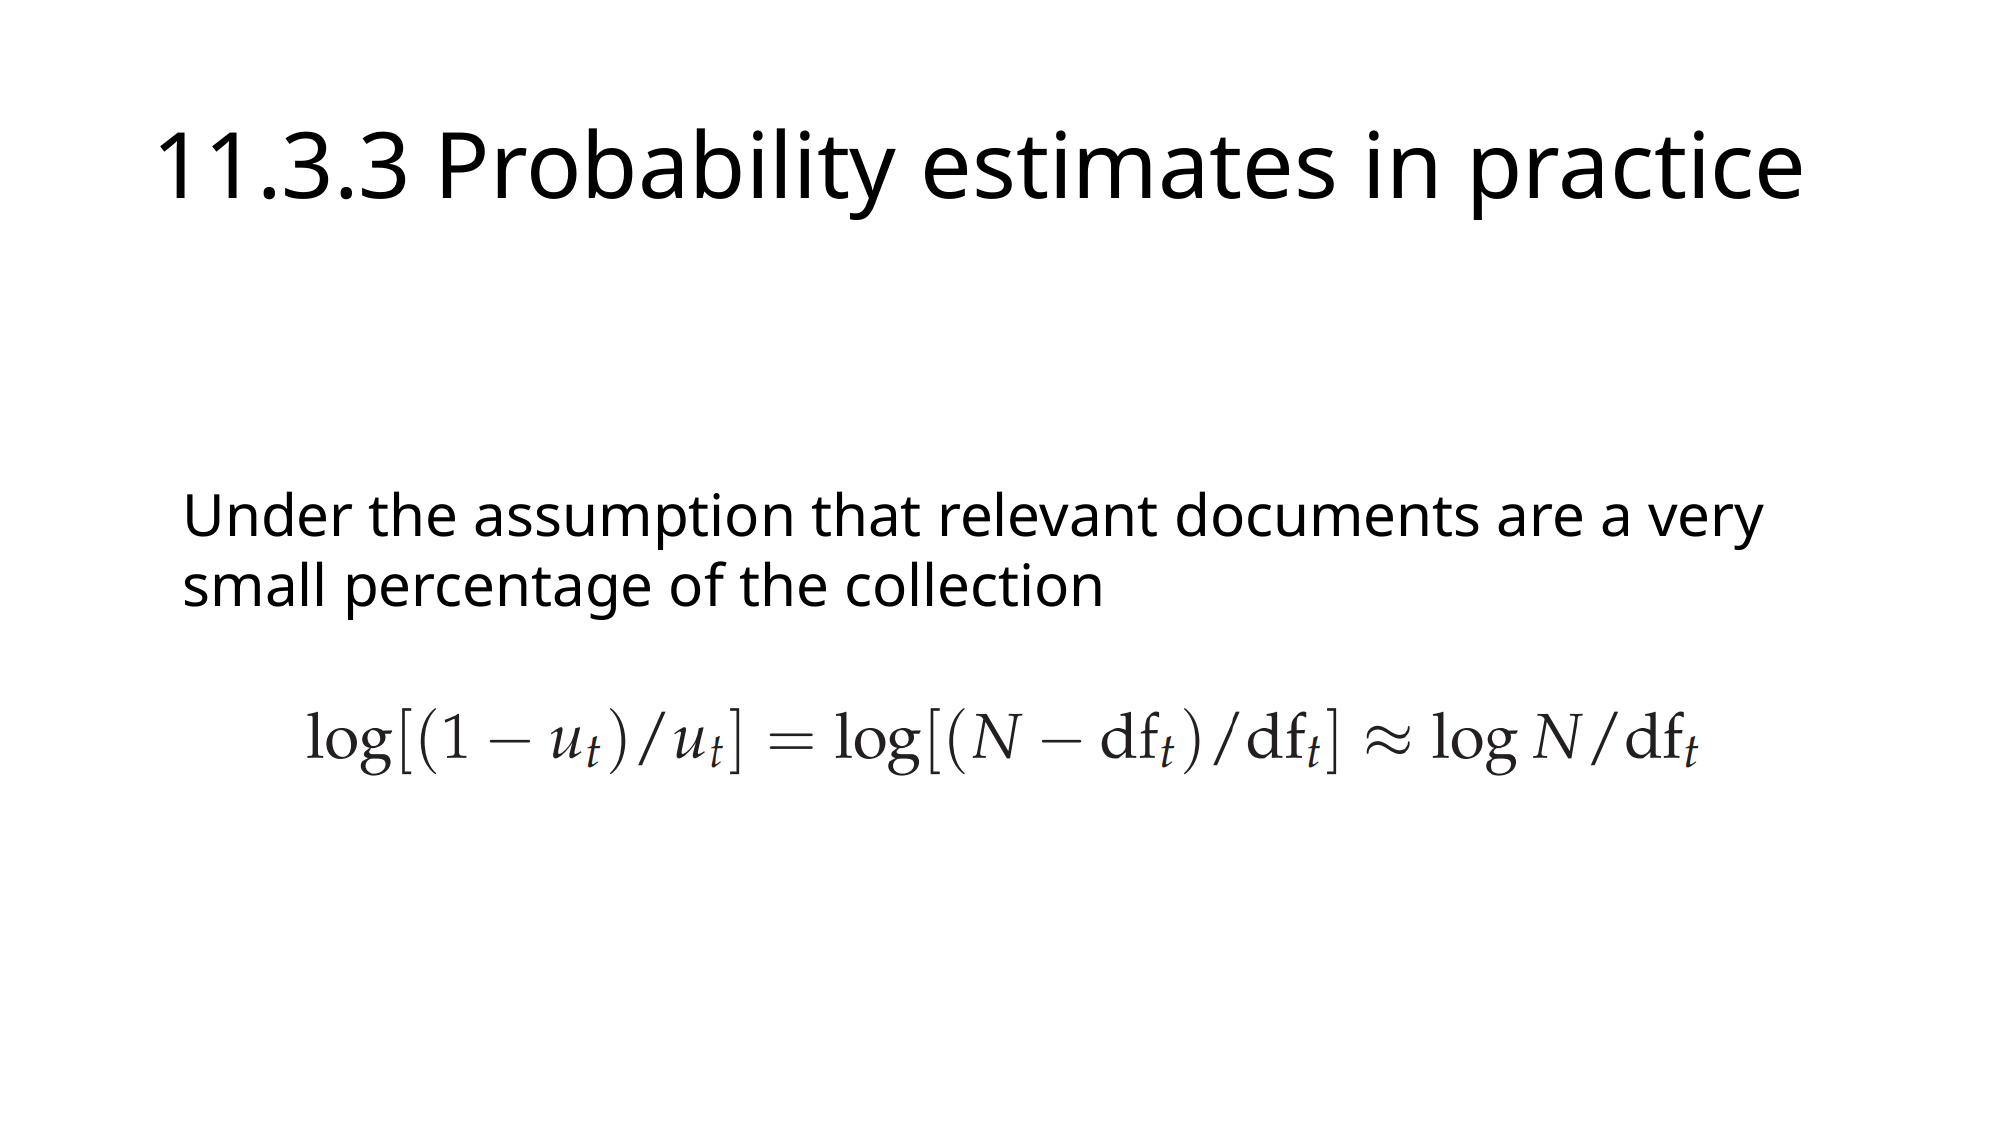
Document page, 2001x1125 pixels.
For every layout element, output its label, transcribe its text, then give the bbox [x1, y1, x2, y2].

text_box Under the assumption that relevant documents are a very small percentage of the collection [168, 471, 1817, 626]
picture [284, 665, 1750, 818]
title 11.3.3 Probability estimates in practice [137, 59, 1863, 278]
